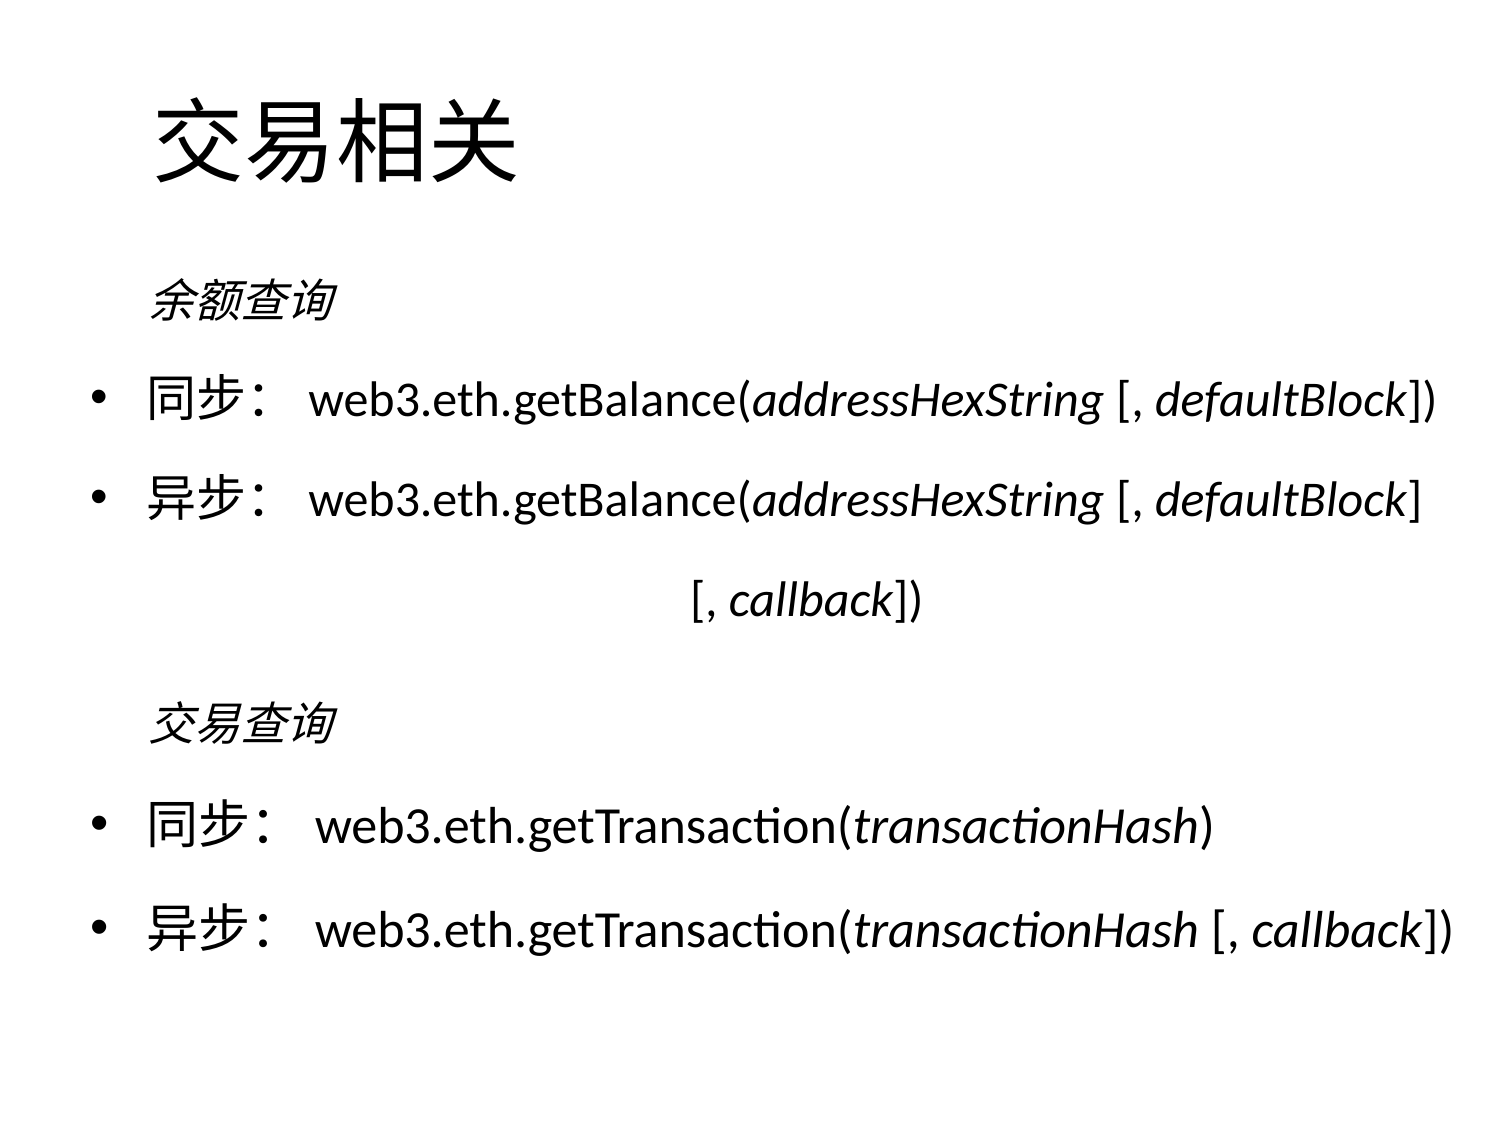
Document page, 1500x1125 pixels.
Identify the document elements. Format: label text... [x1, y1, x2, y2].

title 交易相关 [75, 45, 1425, 219]
list 余额查询 同步：web3.eth.getBalance(addressHexString [, defaultBlock]) 异步：web3.eth.getBalance(addressHexString [, defaultBlock] [, callback]) 交易查询 同步：web3.eth.getTransaction(transactionHash) 异步：web3.eth.getTransaction(transactionHash [, callback]) [75, 219, 1483, 1083]
